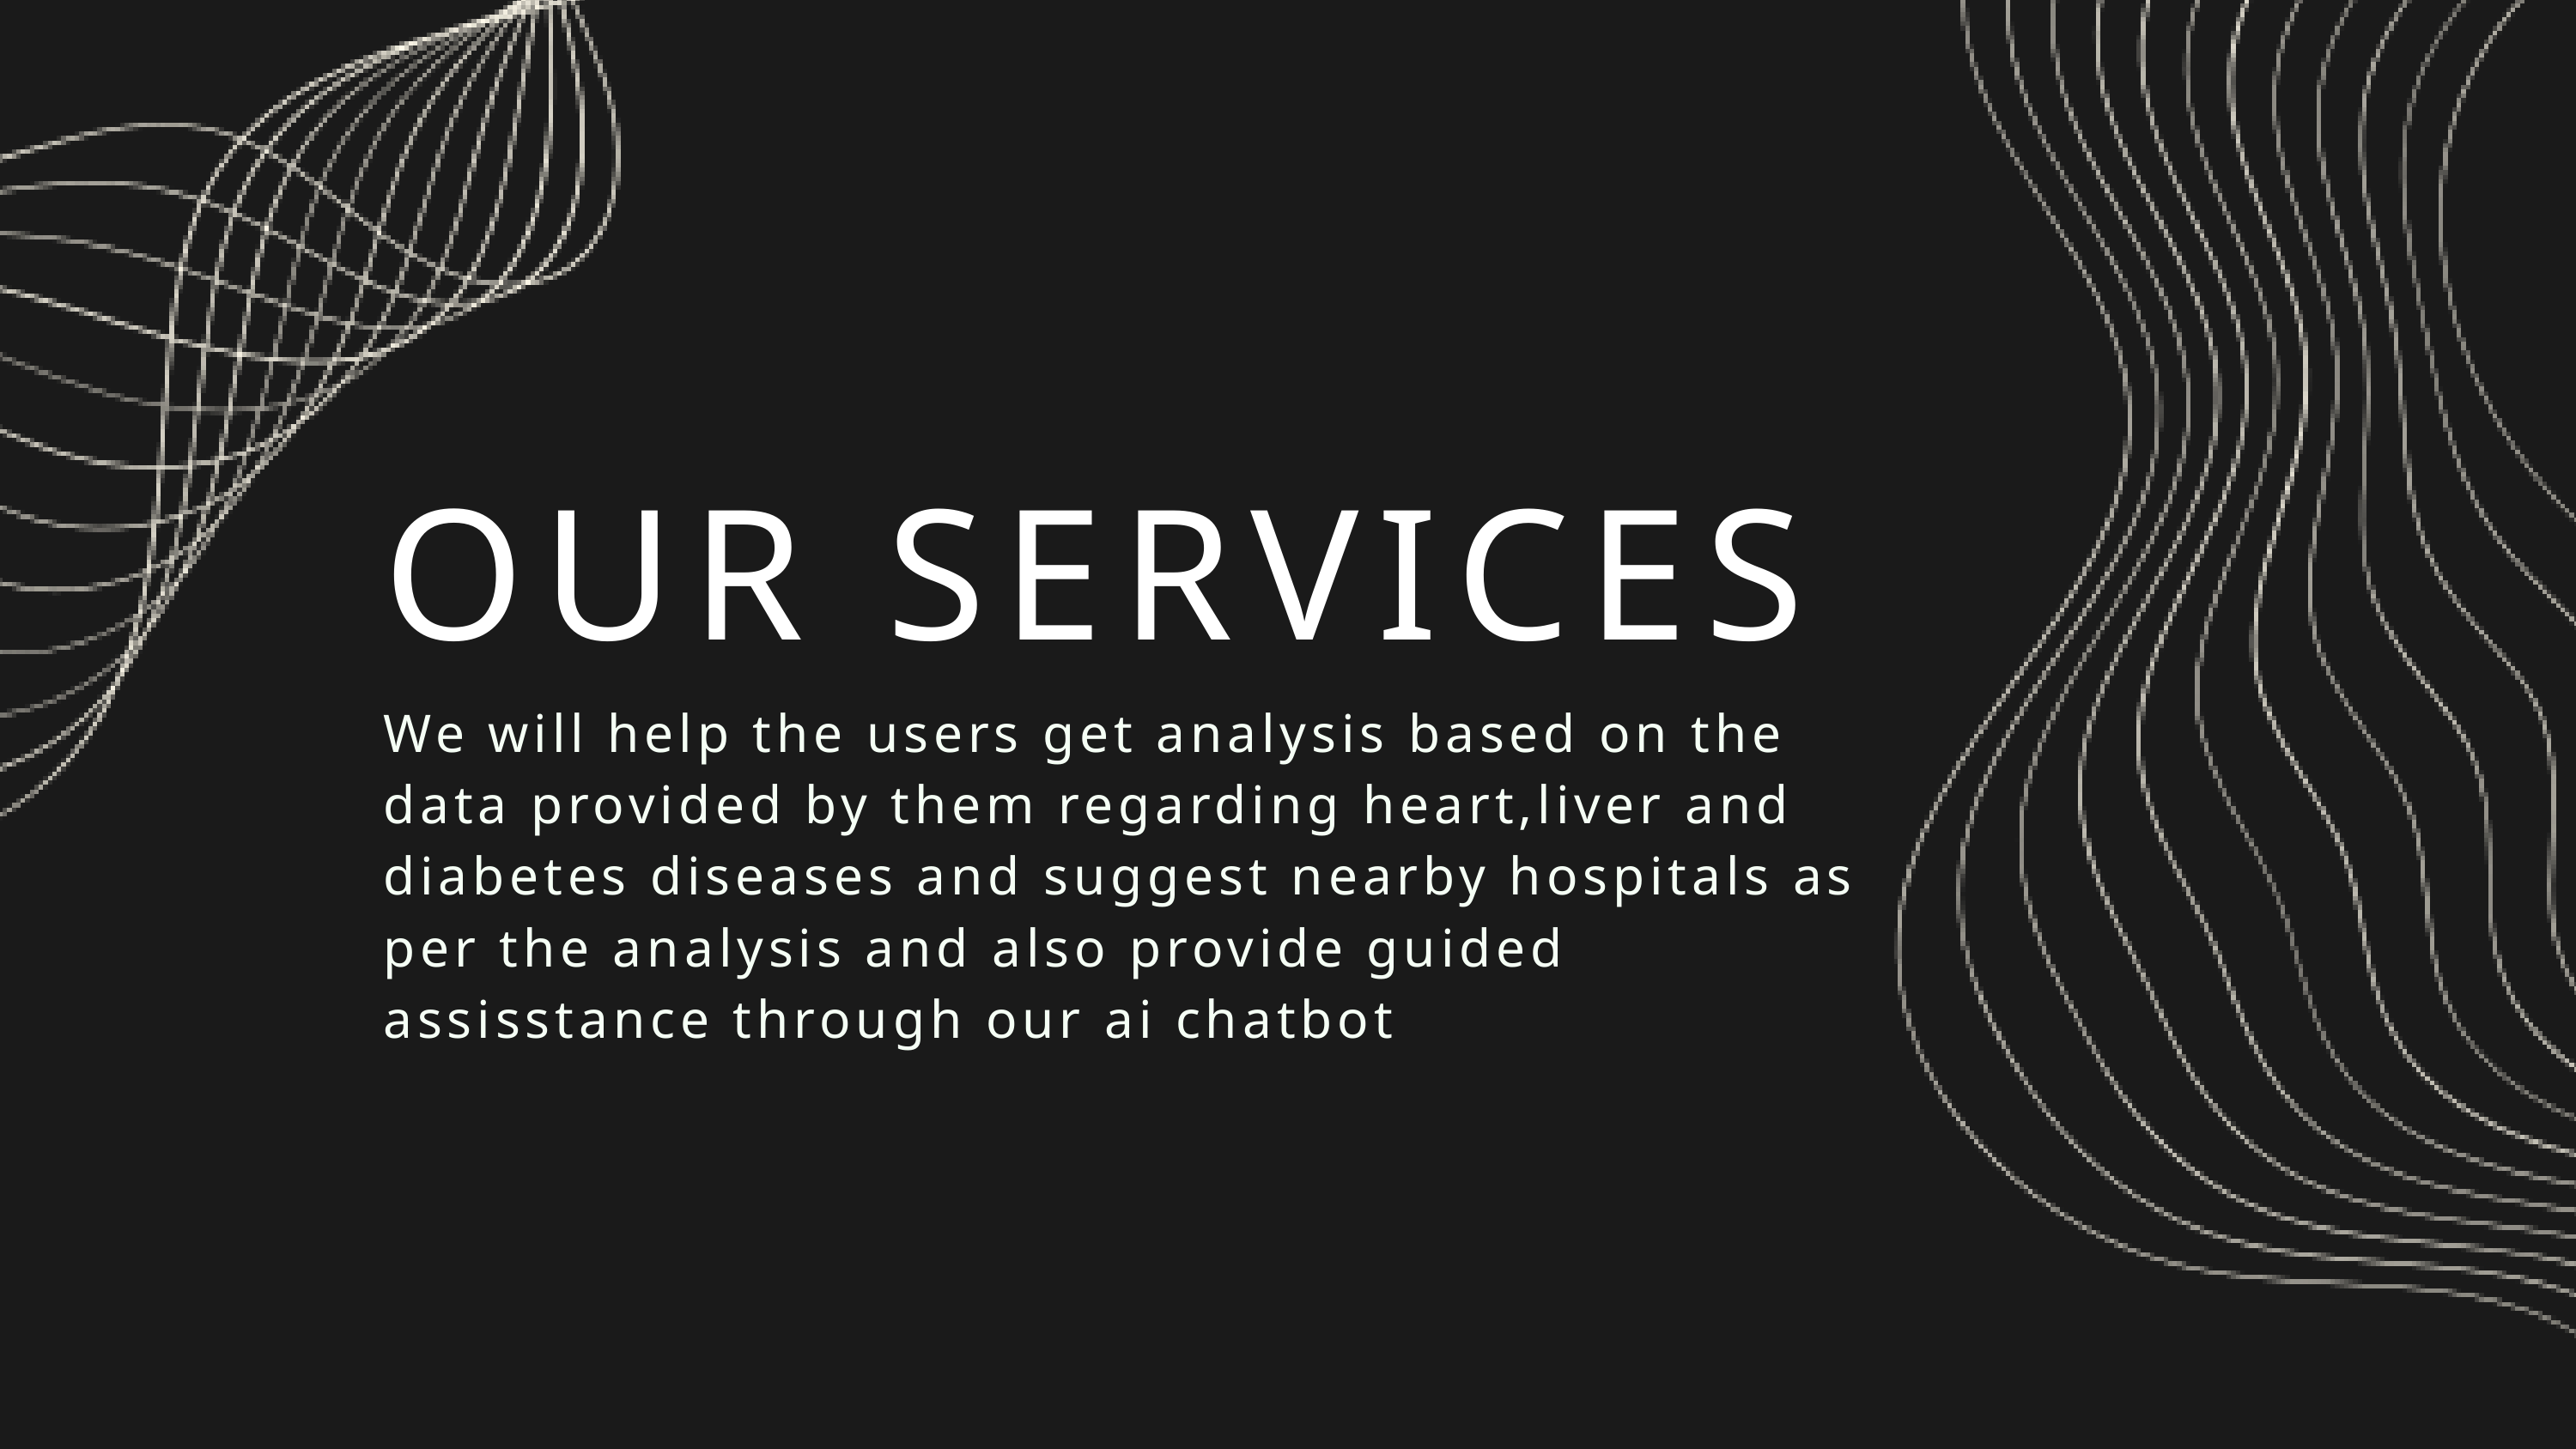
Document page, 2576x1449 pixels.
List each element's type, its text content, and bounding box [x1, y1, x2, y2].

text_box [0, 0, 1081, 844]
text_box [1893, 0, 2576, 1449]
text_box We will help the users get analysis based on the data provided by them regarding heart,liver and diabetes diseases and suggest nearby hospitals as per the analysis and also provide guided assisstance through our ai chatbot [383, 690, 1894, 1049]
text_box OUR SERVICES [383, 427, 1893, 676]
